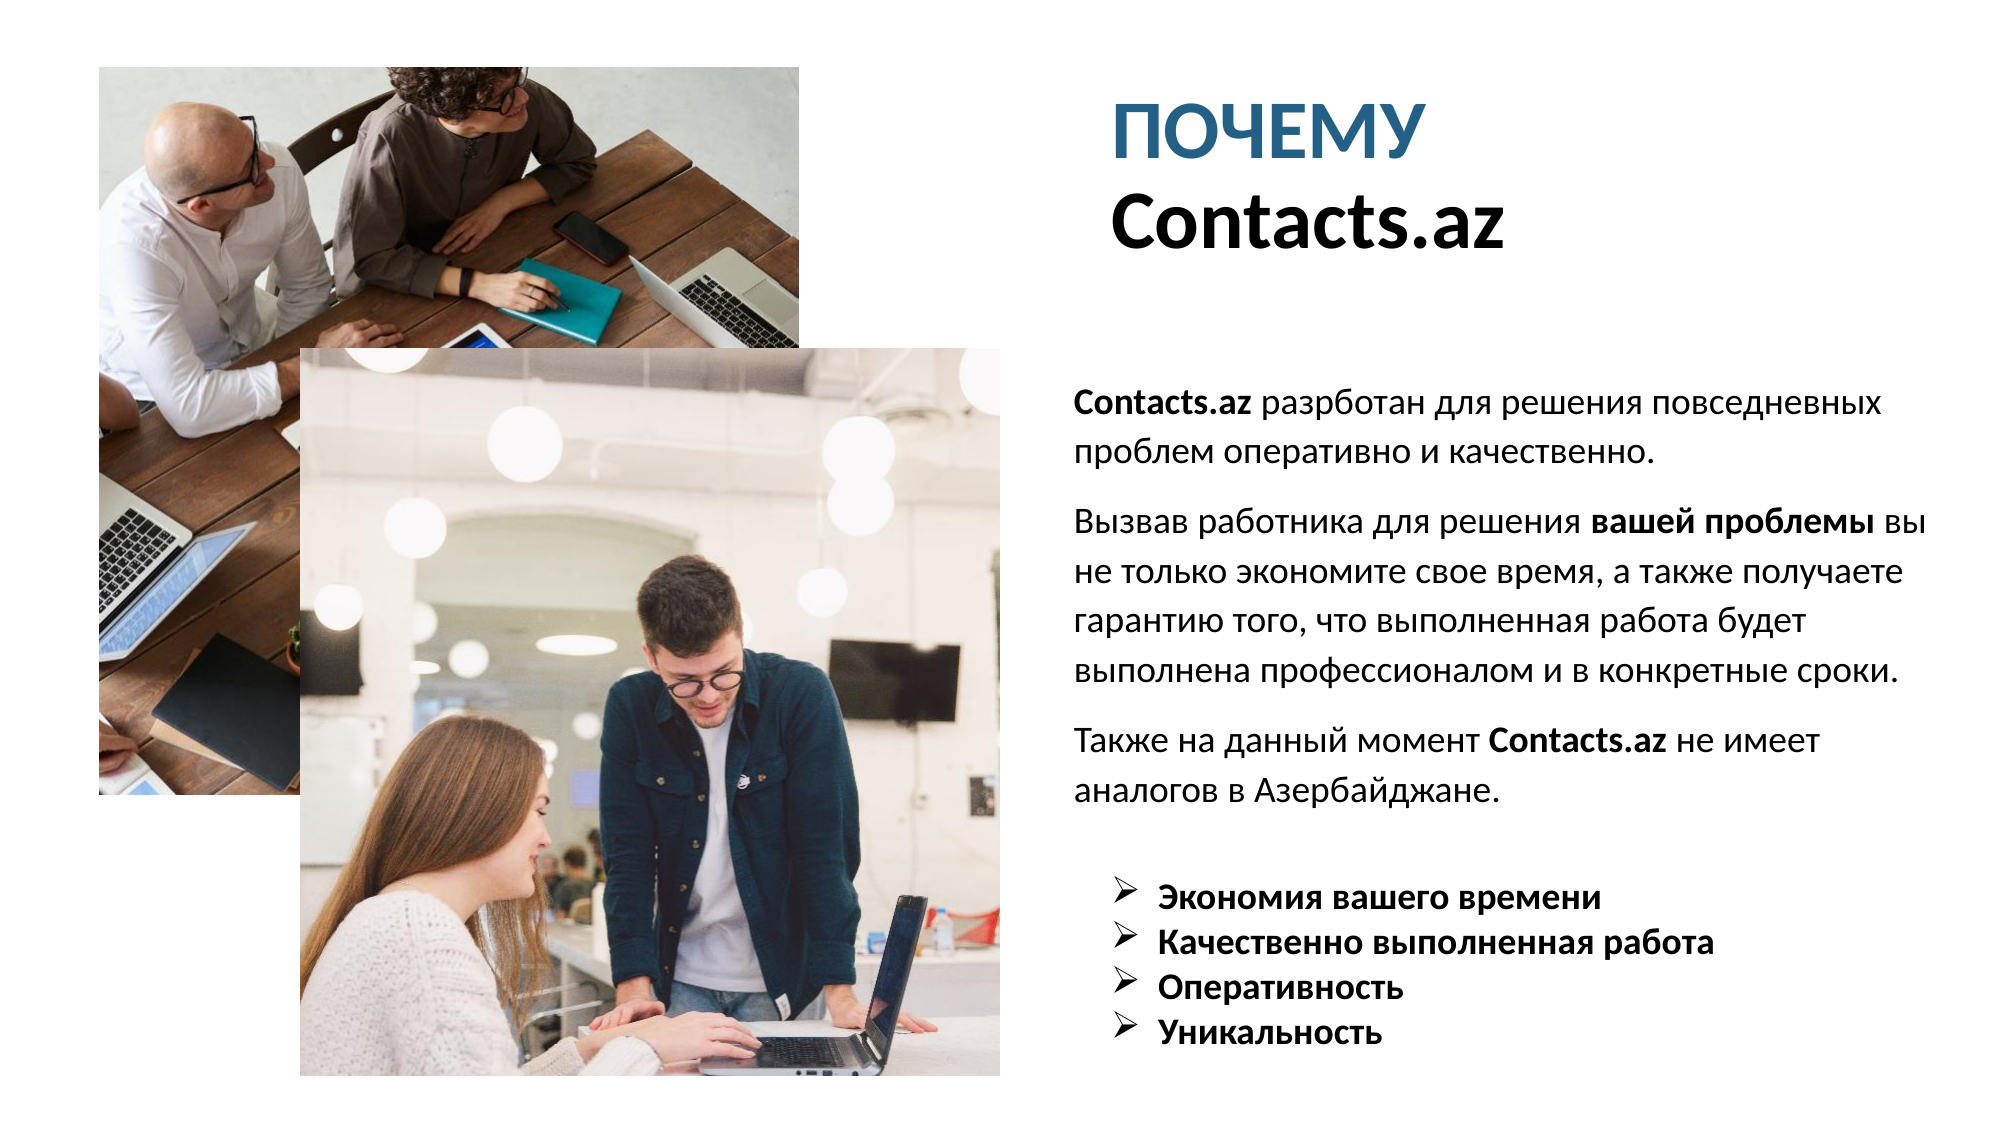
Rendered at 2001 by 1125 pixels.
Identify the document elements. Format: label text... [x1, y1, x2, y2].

list Contacts.az разрботан для решения повседневных проблем оперативно и качественно. Вызвав работника для решения вашей проблемы вы не только экономите свое время, а также получаете гарантию того, что выполненная работа будет выполнена профессионалом и в конкретные сроки. Также на данный момент Contacts.az не имеет аналогов в Азербaйджане. [1059, 364, 1969, 668]
picture [99, 67, 1000, 1076]
text_box Экономия вашего времени Качественно выполненная работа Оперативность Уникальность [1096, 865, 1902, 1060]
title ПОЧЕМУ Contacts.az [1095, 67, 1761, 286]
